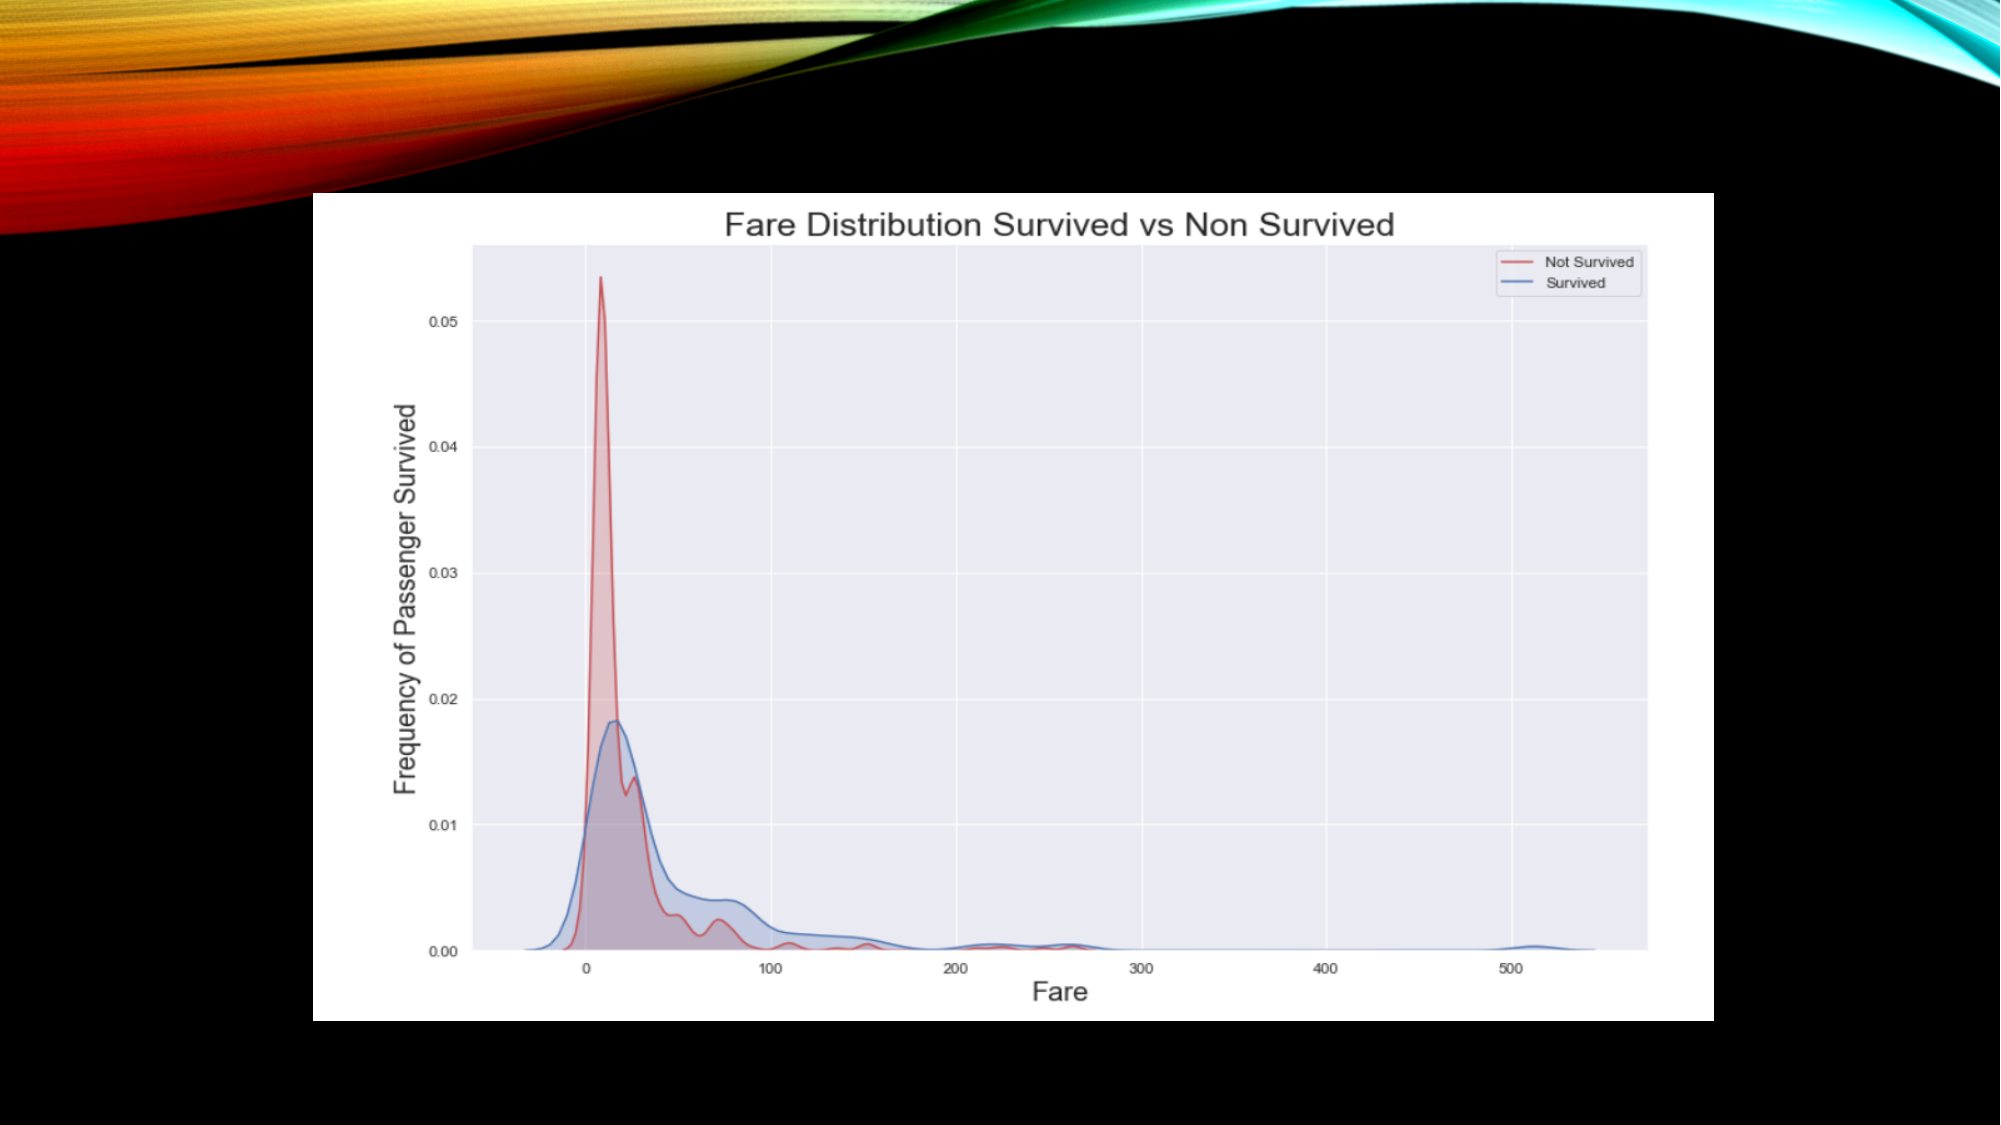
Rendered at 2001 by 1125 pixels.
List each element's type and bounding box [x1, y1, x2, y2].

picture [0, 0, 2000, 237]
list [312, 192, 1714, 1021]
